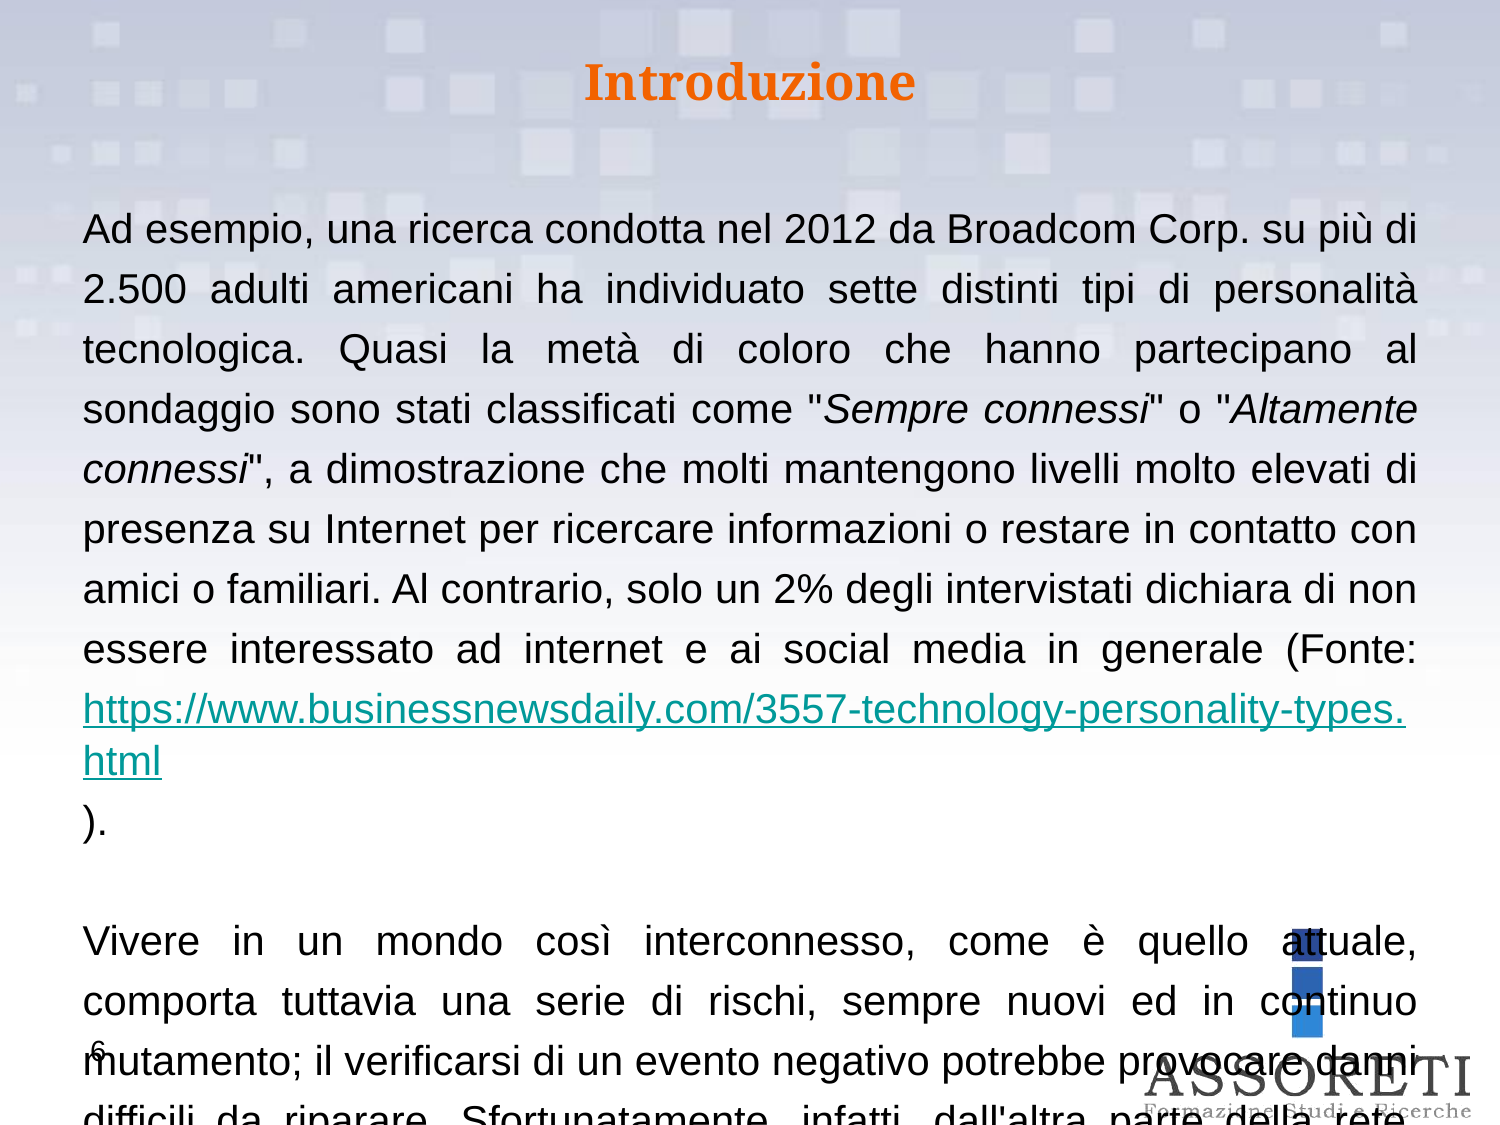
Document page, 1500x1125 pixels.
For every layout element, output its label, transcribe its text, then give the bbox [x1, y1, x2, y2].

text_box Ad esempio, una ricerca condotta nel 2012 da Broadcom Corp. su più di 2.500 adulti americani ha individuato sette distinti tipi di personalità tecnologica. Quasi la metà di coloro che hanno partecipano al sondaggio sono stati classificati come "Sempre connessi" o "Altamente connessi", a dimostrazione che molti mantengono livelli molto elevati di presenza su Internet per ricercare informazioni o restare in contatto con amici o familiari. Al contrario, solo un 2% degli intervistati dichiara di non essere interessato ad internet e ai social media in generale (Fonte: https://www.businessnewsdaily.com/3557-technology-personality-types.html). Vivere in un mondo così interconnesso, come è quello attuale, comporta tuttavia una serie di rischi, sempre nuovi ed in continuo mutamento; il verificarsi di un evento negativo potrebbe provocare danni difficili da riparare. Sfortunatamente, infatti, dall'altra parte della rete, che ci connette al mondo (es. negozi, libri, film, amici, …) e su cui transitano ogni giorno i nostri dati, possono esserci anche dei criminali, che cercando attivamente di rubare le nostre password, le nostre informazioni personali, le nostre identità e il nostro denaro. [68, 184, 1434, 1125]
text_box Introduzione [72, 42, 1431, 118]
picture [0, 0, 1500, 1125]
slide_number 6 [74, 1024, 426, 1103]
